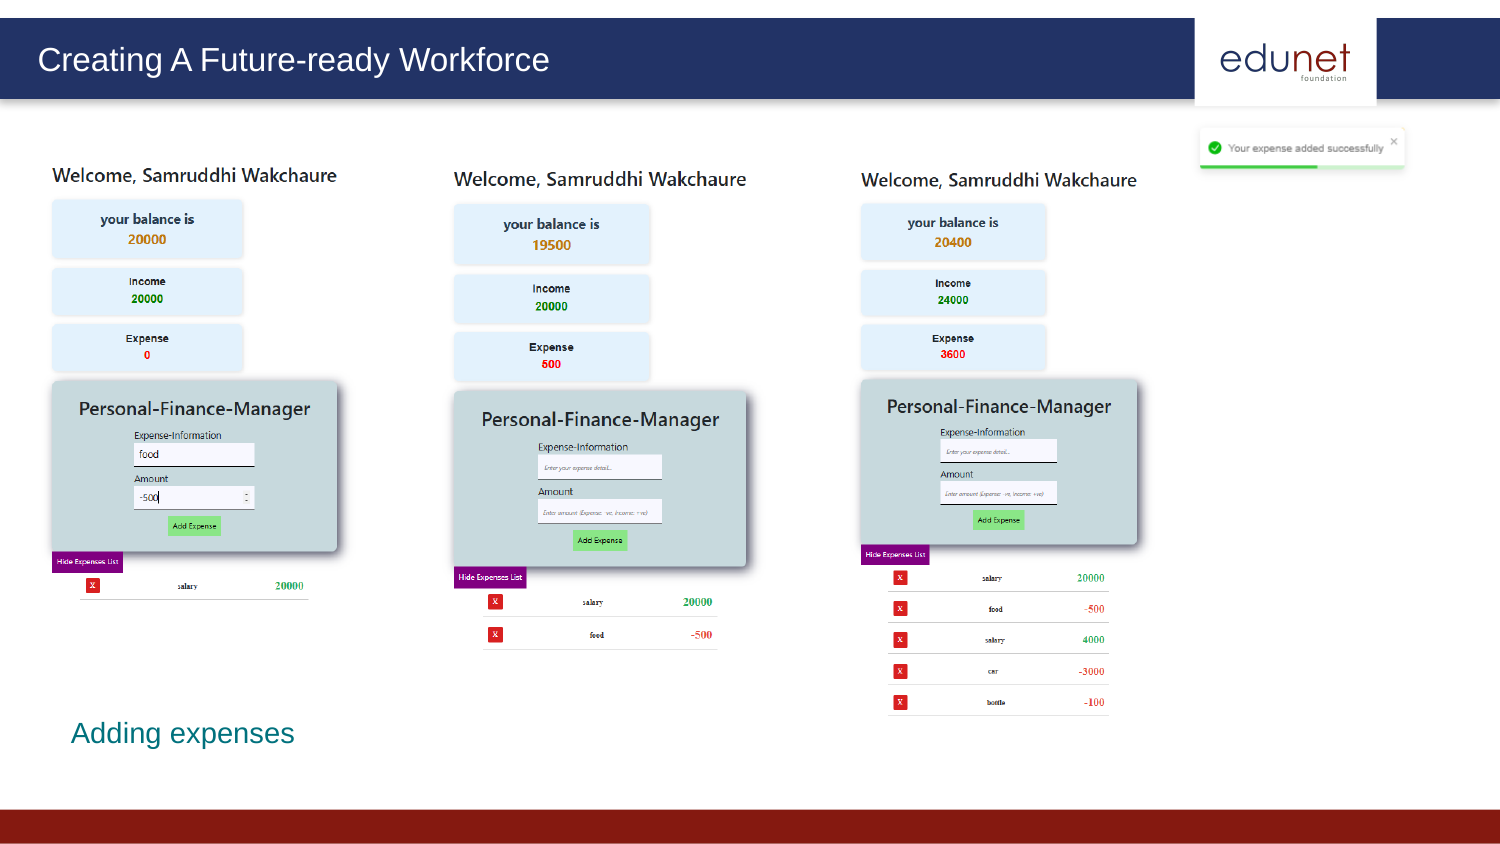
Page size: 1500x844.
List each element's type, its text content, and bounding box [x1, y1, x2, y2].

picture [12, 155, 388, 625]
picture [812, 114, 1413, 738]
picture [1215, 38, 1356, 86]
text_box Adding expenses [55, 706, 789, 757]
picture [421, 155, 789, 671]
